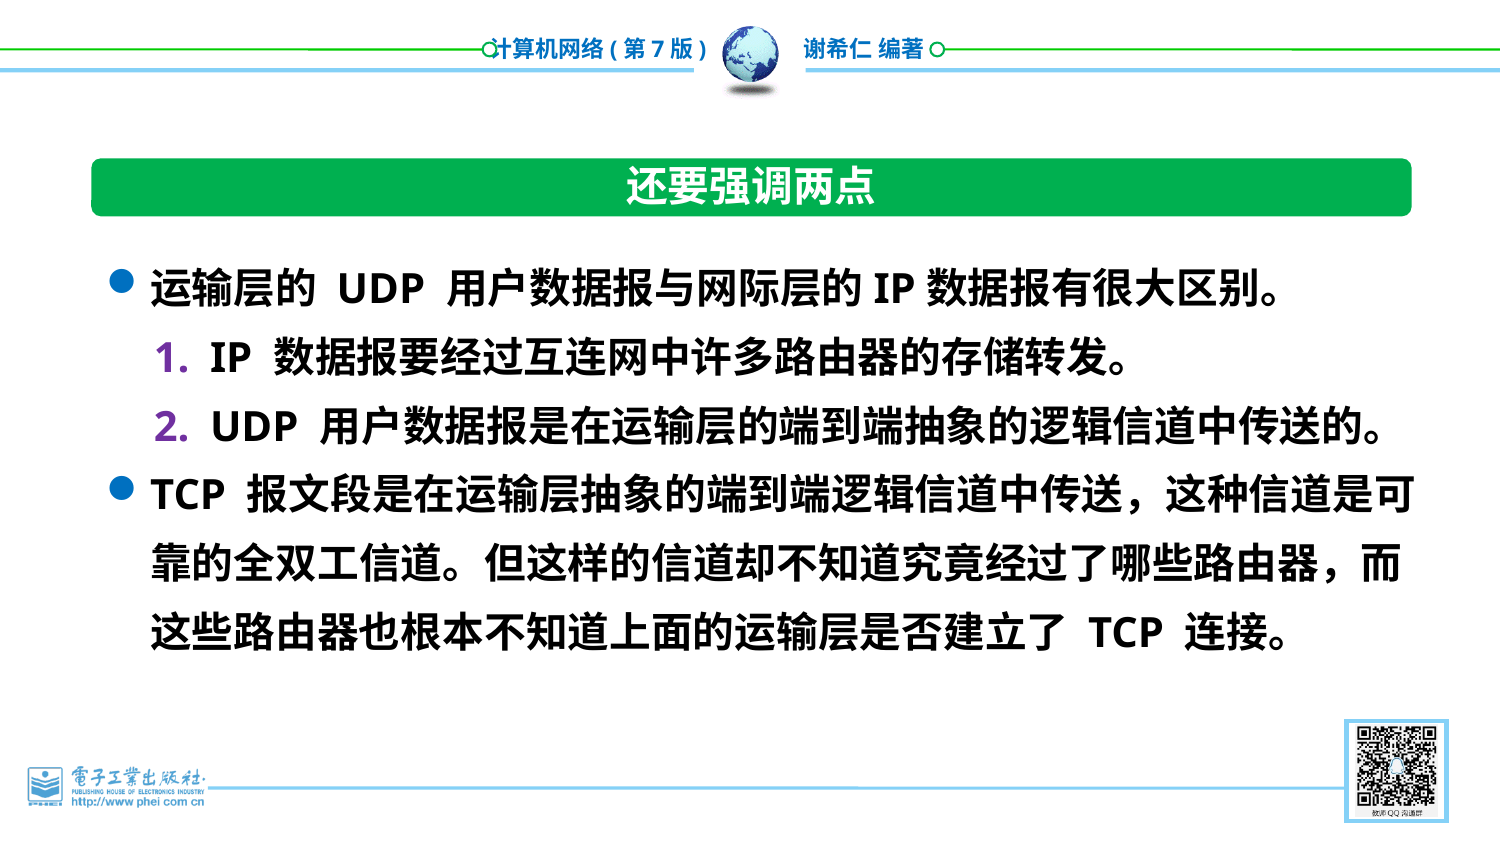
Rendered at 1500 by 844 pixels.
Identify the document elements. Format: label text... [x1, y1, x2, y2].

text_box 运输层的 UDP 用户数据报与网际层的IP数据报有很大区别。 IP 数据报要经过互连网中许多路由器的存储转发。 UDP 用户数据报是在运输层的端到端抽象的逻辑信道中传送的。 TCP 报文段是在运输层抽象的端到端逻辑信道中传送，这种信道是可靠的全双工信道。但这样的信道却不知道究竟经过了哪些路由器，而这些路由器也根本不知道上面的运输层是否建立了 TCP 连接。 [91, 235, 1434, 663]
picture [23, 764, 208, 809]
picture [720, 24, 780, 100]
text_box [892, 158, 1412, 217]
text_box [91, 158, 611, 217]
text_box 还要强调两点 [611, 152, 892, 218]
picture [1355, 724, 1438, 817]
